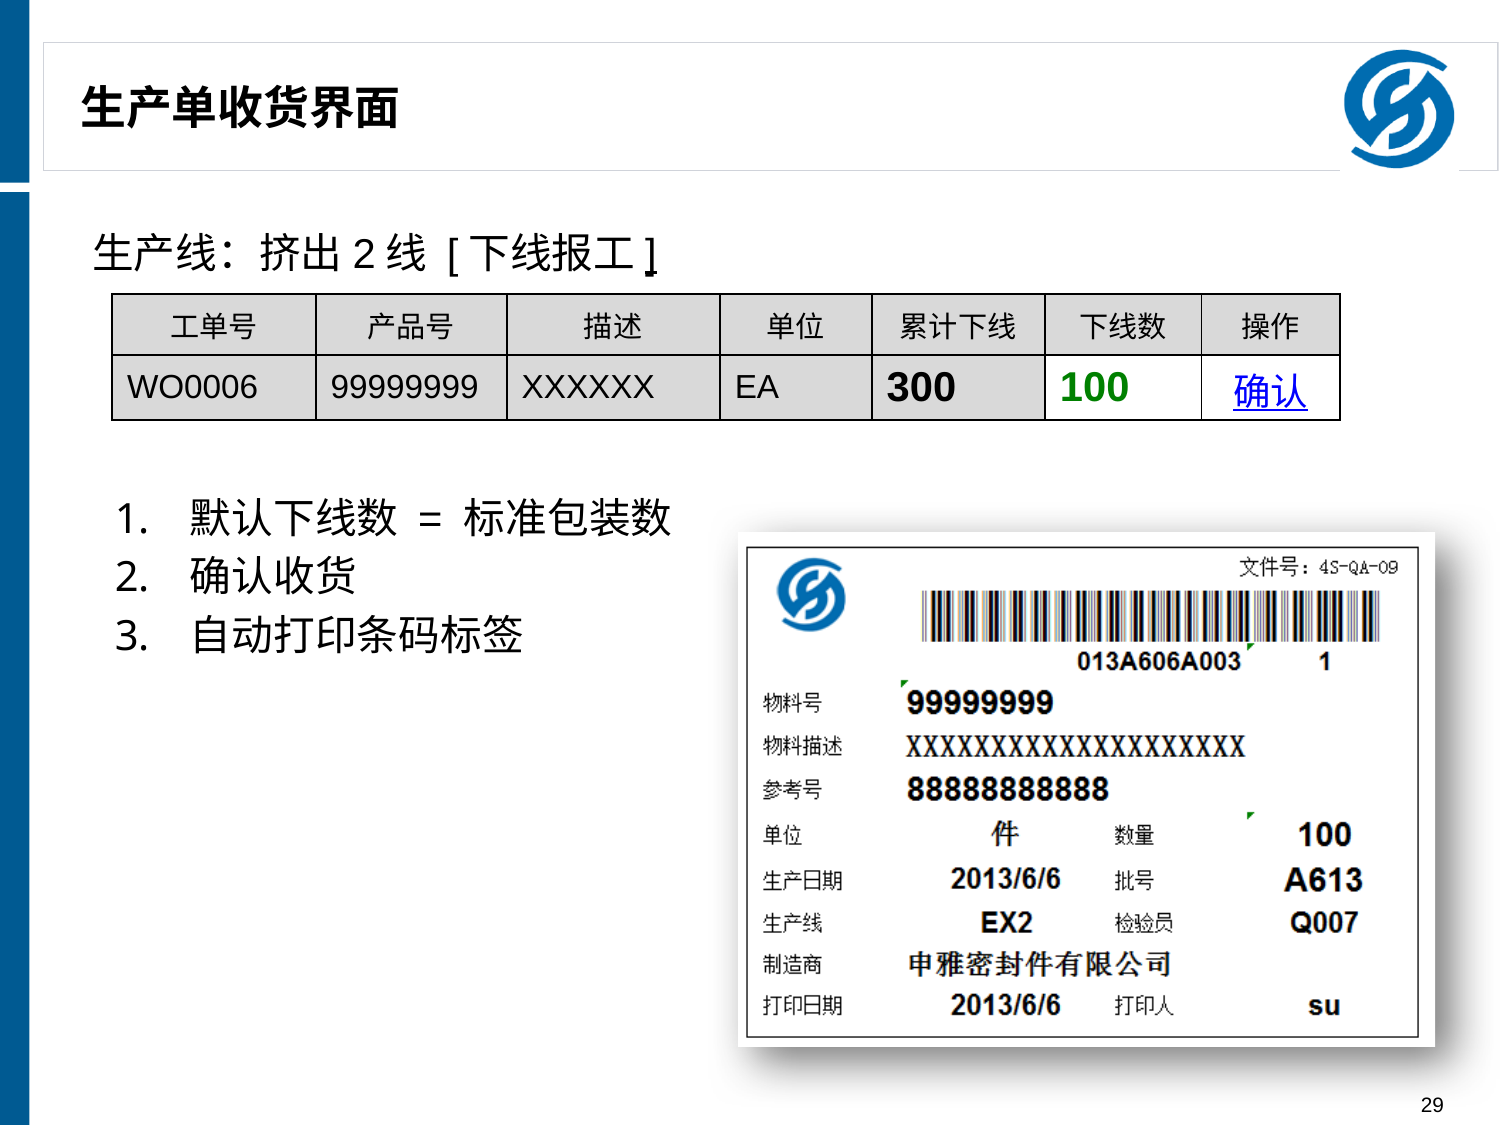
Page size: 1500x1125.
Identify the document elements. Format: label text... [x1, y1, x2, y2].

table_cell 99999999 [317, 356, 506, 419]
table_header 下线数 [1046, 295, 1201, 354]
picture [1340, 47, 1459, 171]
table_header 产品号 [317, 295, 506, 354]
table_header 单位 [721, 295, 871, 354]
table_cell 300 [873, 356, 1044, 419]
list 默认下线数 = 标准包装数 确认收货 自动打印条码标签 [100, 491, 1460, 1071]
table_header 工单号 [113, 295, 315, 354]
table_cell WO0006 [113, 356, 315, 419]
table_cell 100 [1046, 356, 1201, 419]
slide_number 29 [1317, 1089, 1460, 1118]
table_header 描述 [508, 295, 719, 354]
table_cell EA [721, 356, 871, 419]
table_cell 确认 [1202, 356, 1339, 419]
picture [737, 531, 1436, 1048]
title 生产单收货界面 [65, 46, 1011, 166]
table_header 累计下线 [873, 295, 1044, 354]
table_cell XXXXXX [508, 356, 719, 419]
table_header 操作 [1202, 295, 1339, 354]
text_box 生产线：挤出2线 [下线报工] [77, 219, 672, 285]
